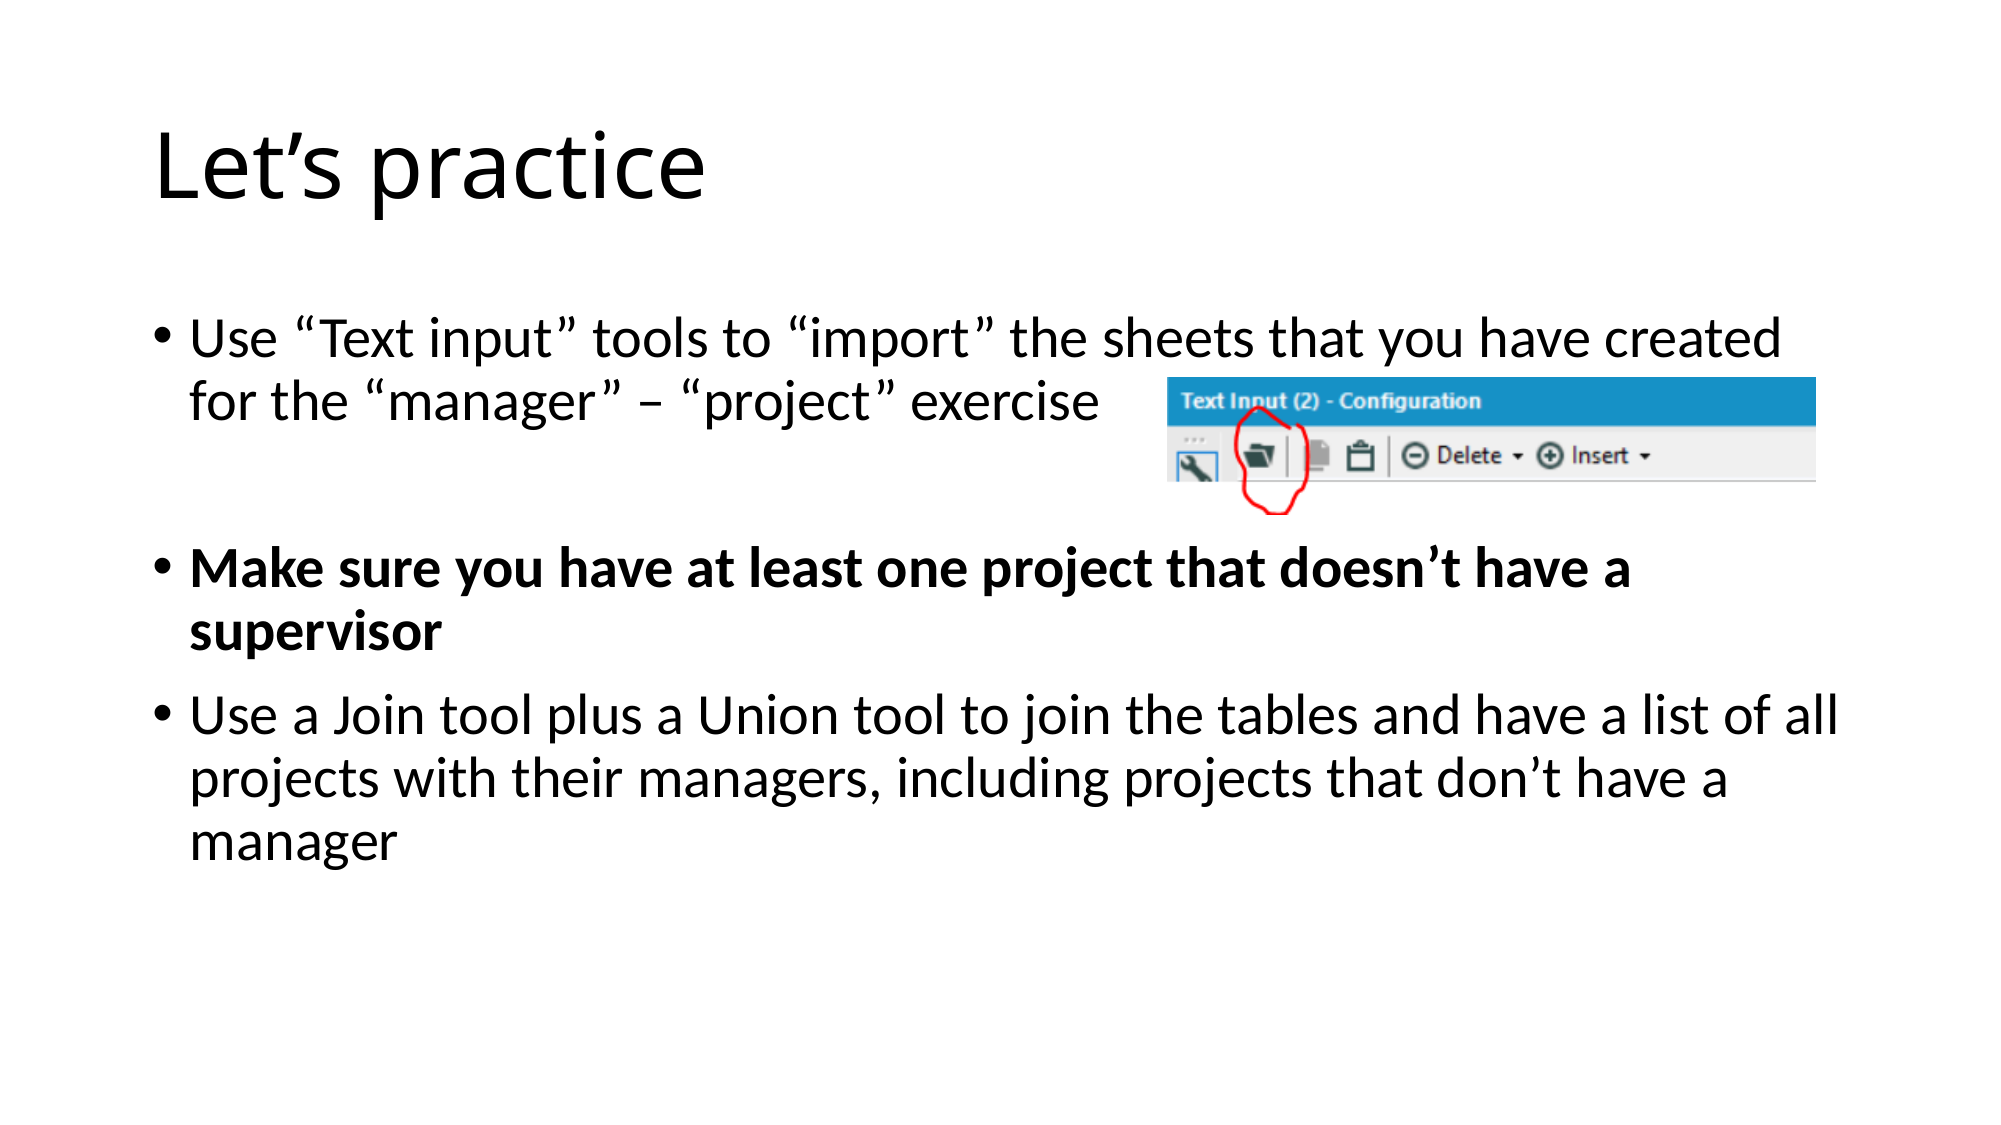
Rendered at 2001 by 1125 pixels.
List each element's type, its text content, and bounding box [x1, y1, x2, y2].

picture [1167, 377, 1816, 515]
list Use “Text input” tools to “import” the sheets that you have created for the “manager” – “project” exercise Make sure you have at least one project that doesn’t have a supervisor Use a Join tool plus a Union tool to join the tables and have a list of all projects with their managers, including projects that don’t have a manager [137, 299, 1863, 1014]
title Let’s practice [137, 59, 1863, 278]
